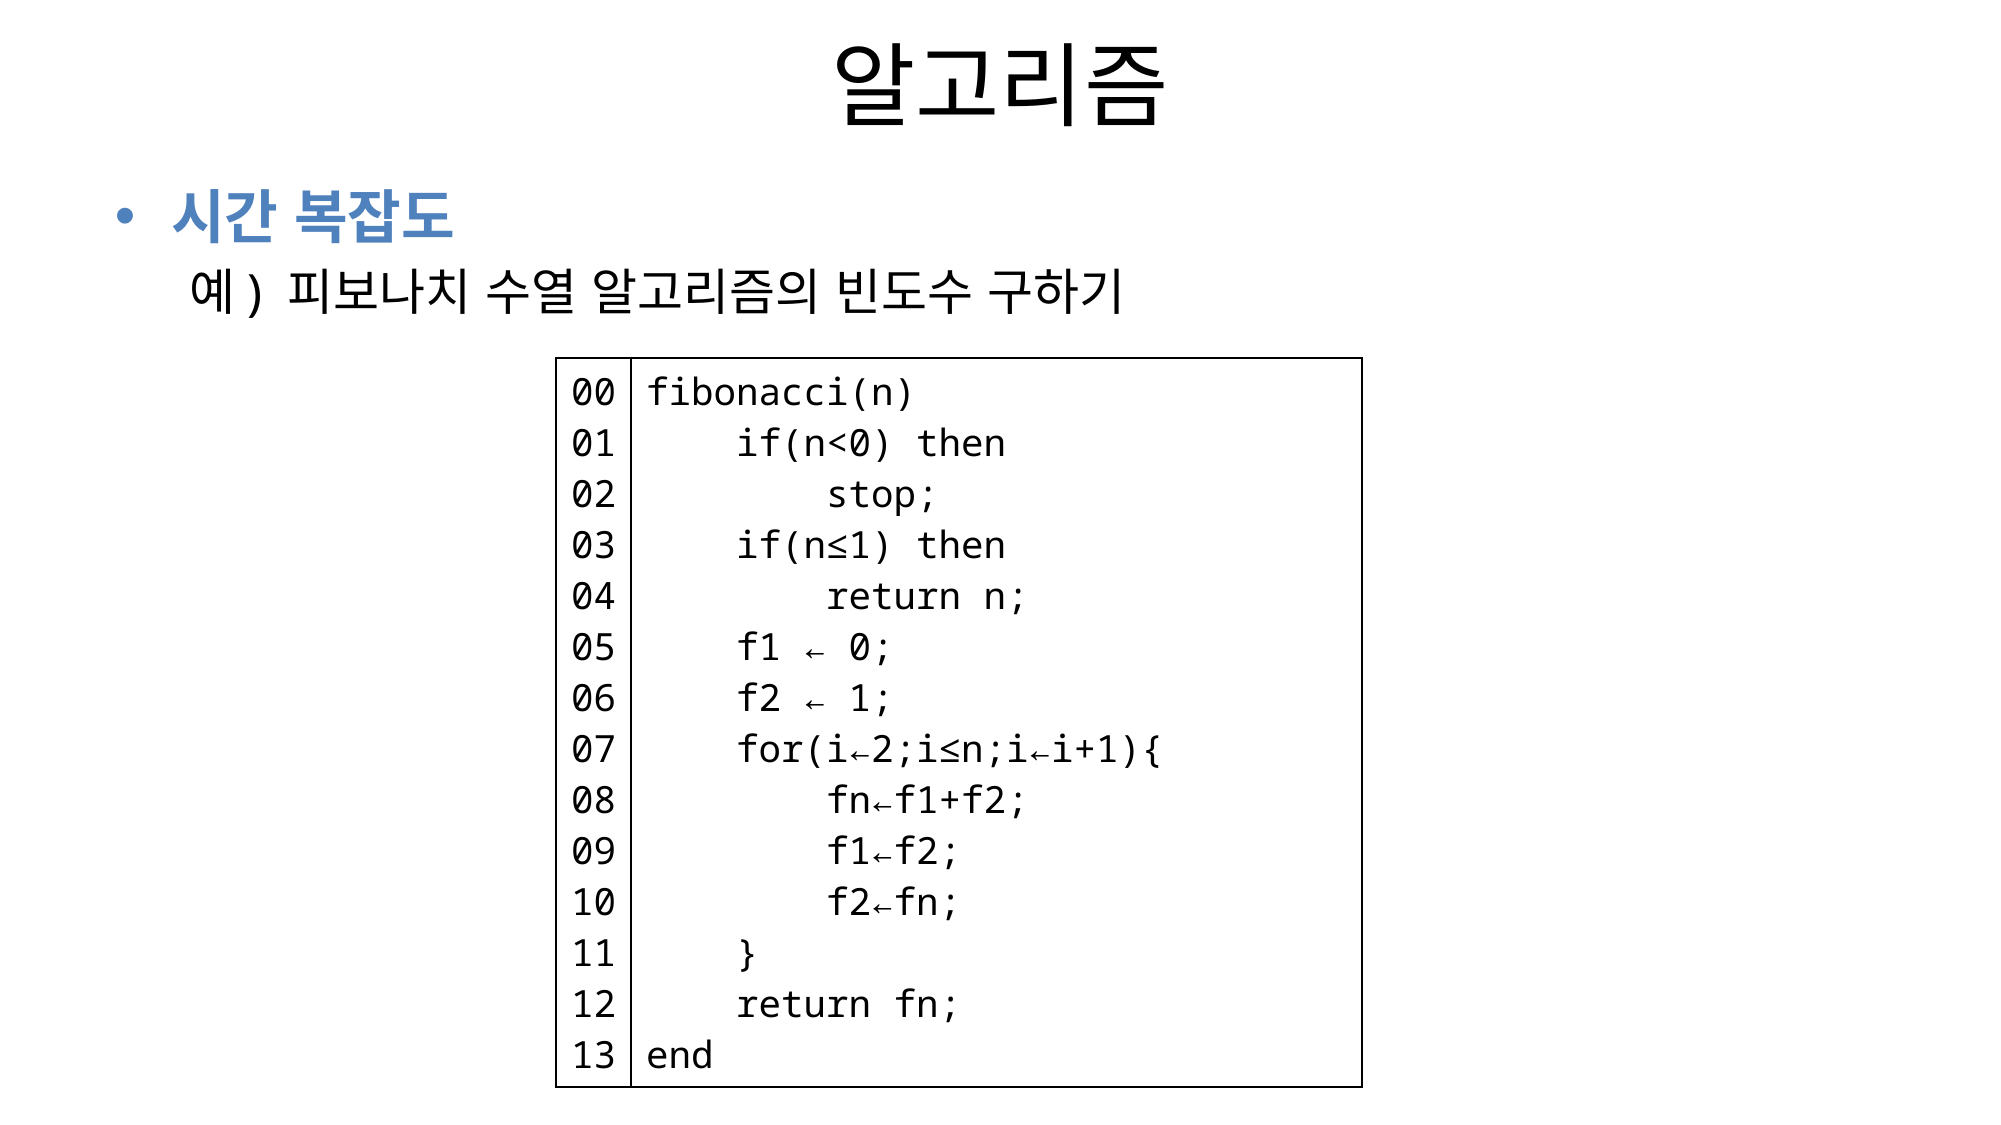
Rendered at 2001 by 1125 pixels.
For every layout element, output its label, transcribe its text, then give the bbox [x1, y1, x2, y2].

table_header fibonacci(n) if(n<0) then stop; if(n≤1) then return n; f1 ← 0; f2 ← 1; for(i←2;i≤n;i←i+1){ fn←f1+f2; f1←f2; f2←fn; } return fn; end [632, 359, 1361, 1086]
list 시간 복잡도 예) 피보나치 수열 알고리즘의 빈도수 구하기 [99, 172, 1947, 1024]
table_header 00 01 02 03 04 05 06 07 08 09 10 11 12 13 [557, 359, 630, 1086]
title 알고리즘 [99, 19, 1900, 147]
